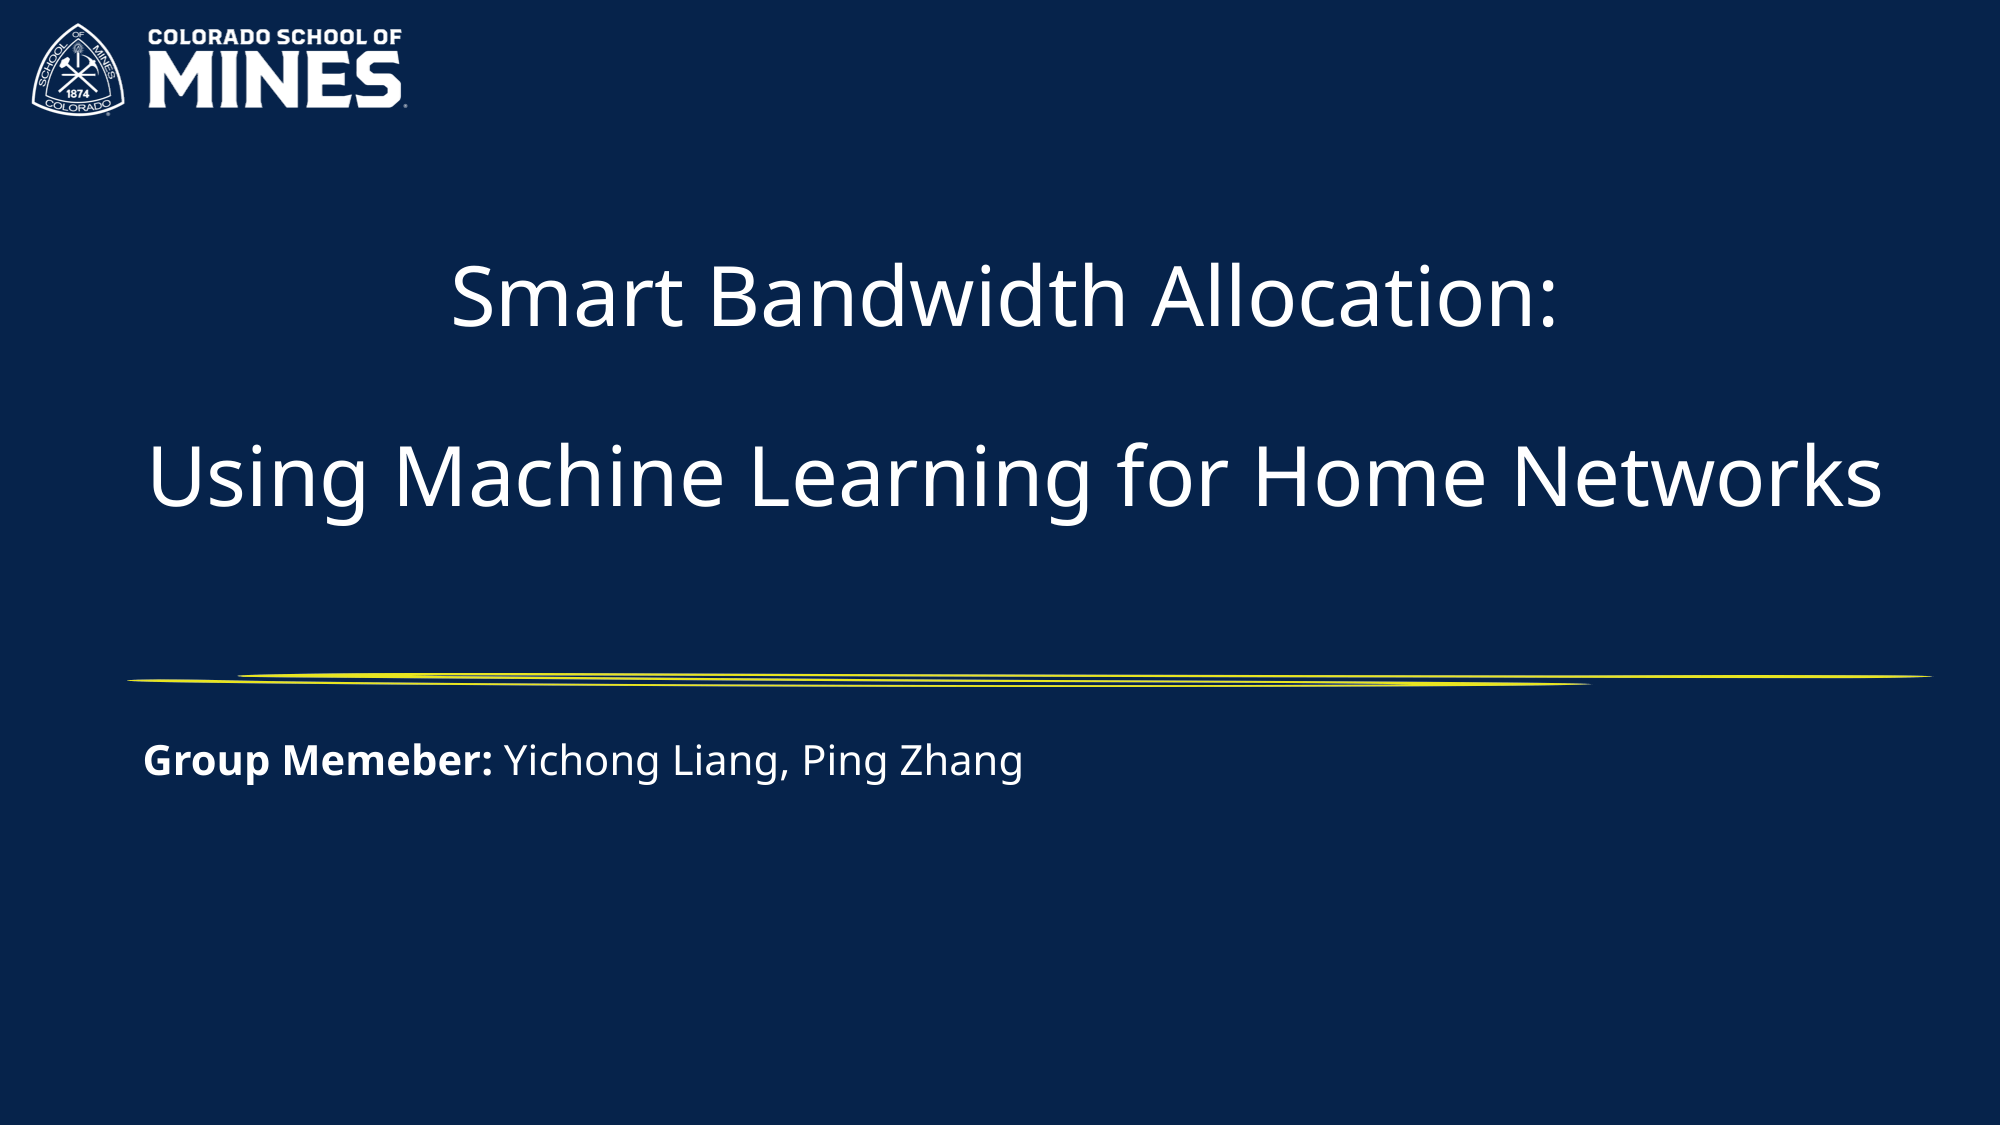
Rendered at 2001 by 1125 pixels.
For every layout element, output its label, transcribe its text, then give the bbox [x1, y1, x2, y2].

text_box Smart Bandwidth Allocation: Using Machine Learning for Home Networks [98, 247, 1935, 639]
picture [127, 673, 1934, 687]
text_box Group Memeber: Yichong Liang, Ping Zhang [127, 732, 1302, 836]
picture [0, 0, 440, 149]
